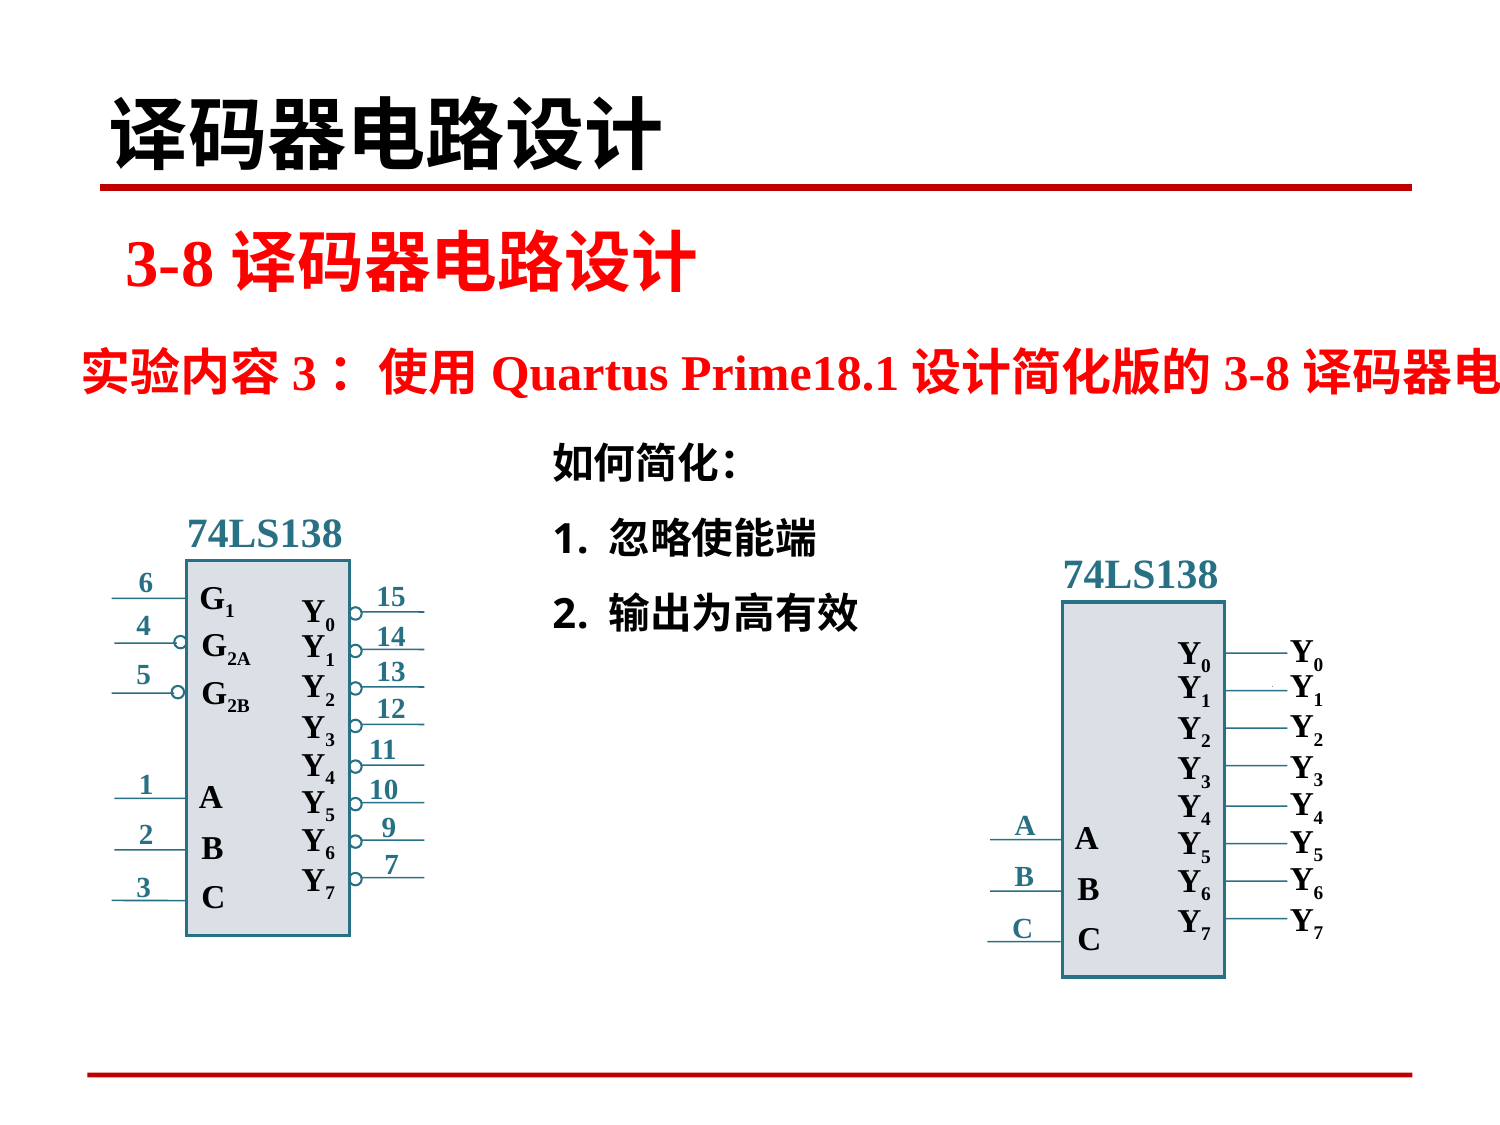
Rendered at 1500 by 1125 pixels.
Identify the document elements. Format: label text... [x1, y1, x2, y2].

text_box 实验内容3：使用Quartus Prime18.1设计简化版的3-8译码器电路 [65, 333, 1500, 408]
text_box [987, 539, 1376, 978]
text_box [111, 498, 448, 937]
text_box 3-8译码器电路设计 [94, 212, 750, 308]
text_box 译码器电路设计 [94, 49, 1407, 187]
text_box 如何简化： 忽略使能端 输出为高有效 [537, 404, 1438, 645]
